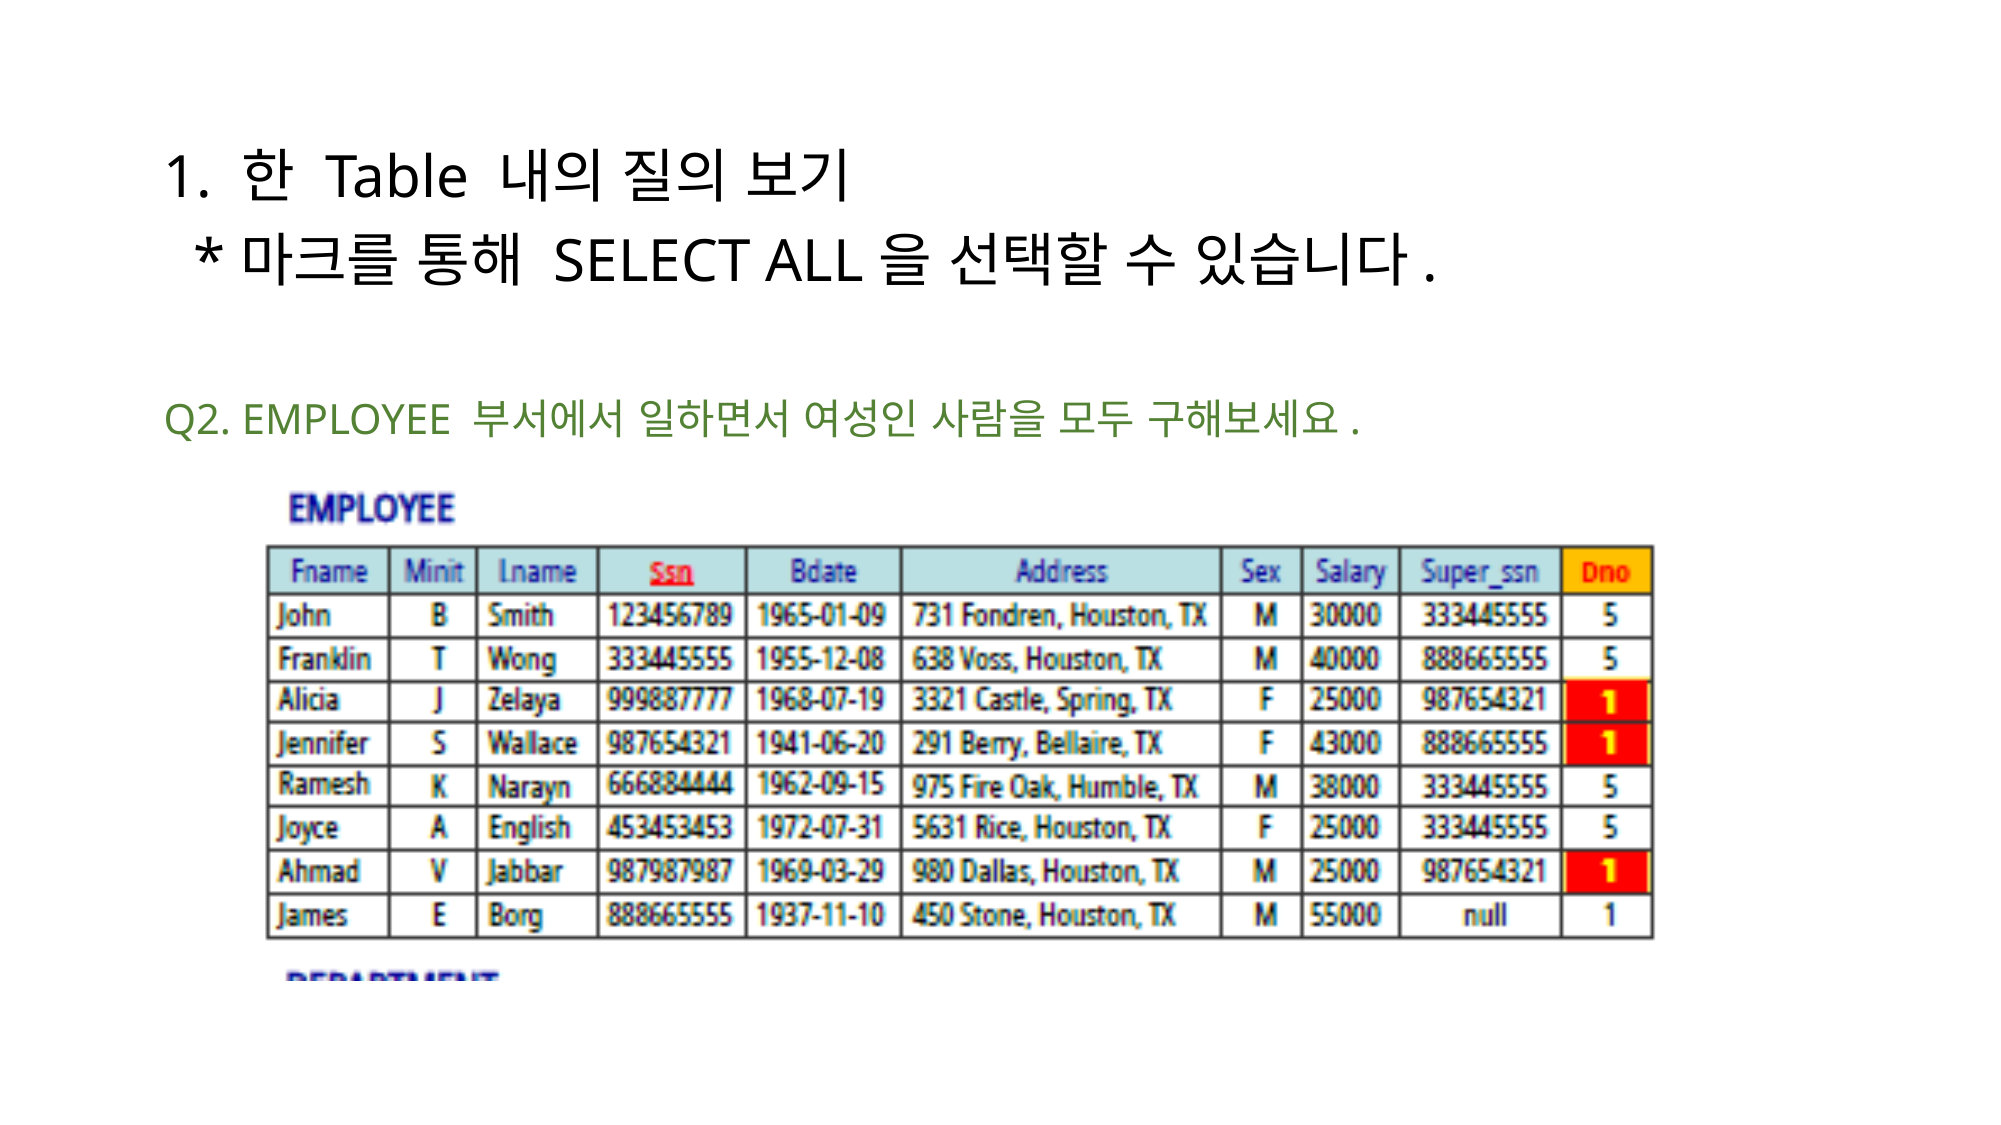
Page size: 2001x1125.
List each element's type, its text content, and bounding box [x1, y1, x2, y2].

list 1. 한 Table 내의 질의 보기 *마크를 통해 SELECT ALL을 선택할 수 있습니다. Q2. EMPLOYEE 부서에서 일하면서 여성인 사람을 모두 구해보세요. [148, 140, 1874, 854]
picture [227, 452, 1699, 981]
